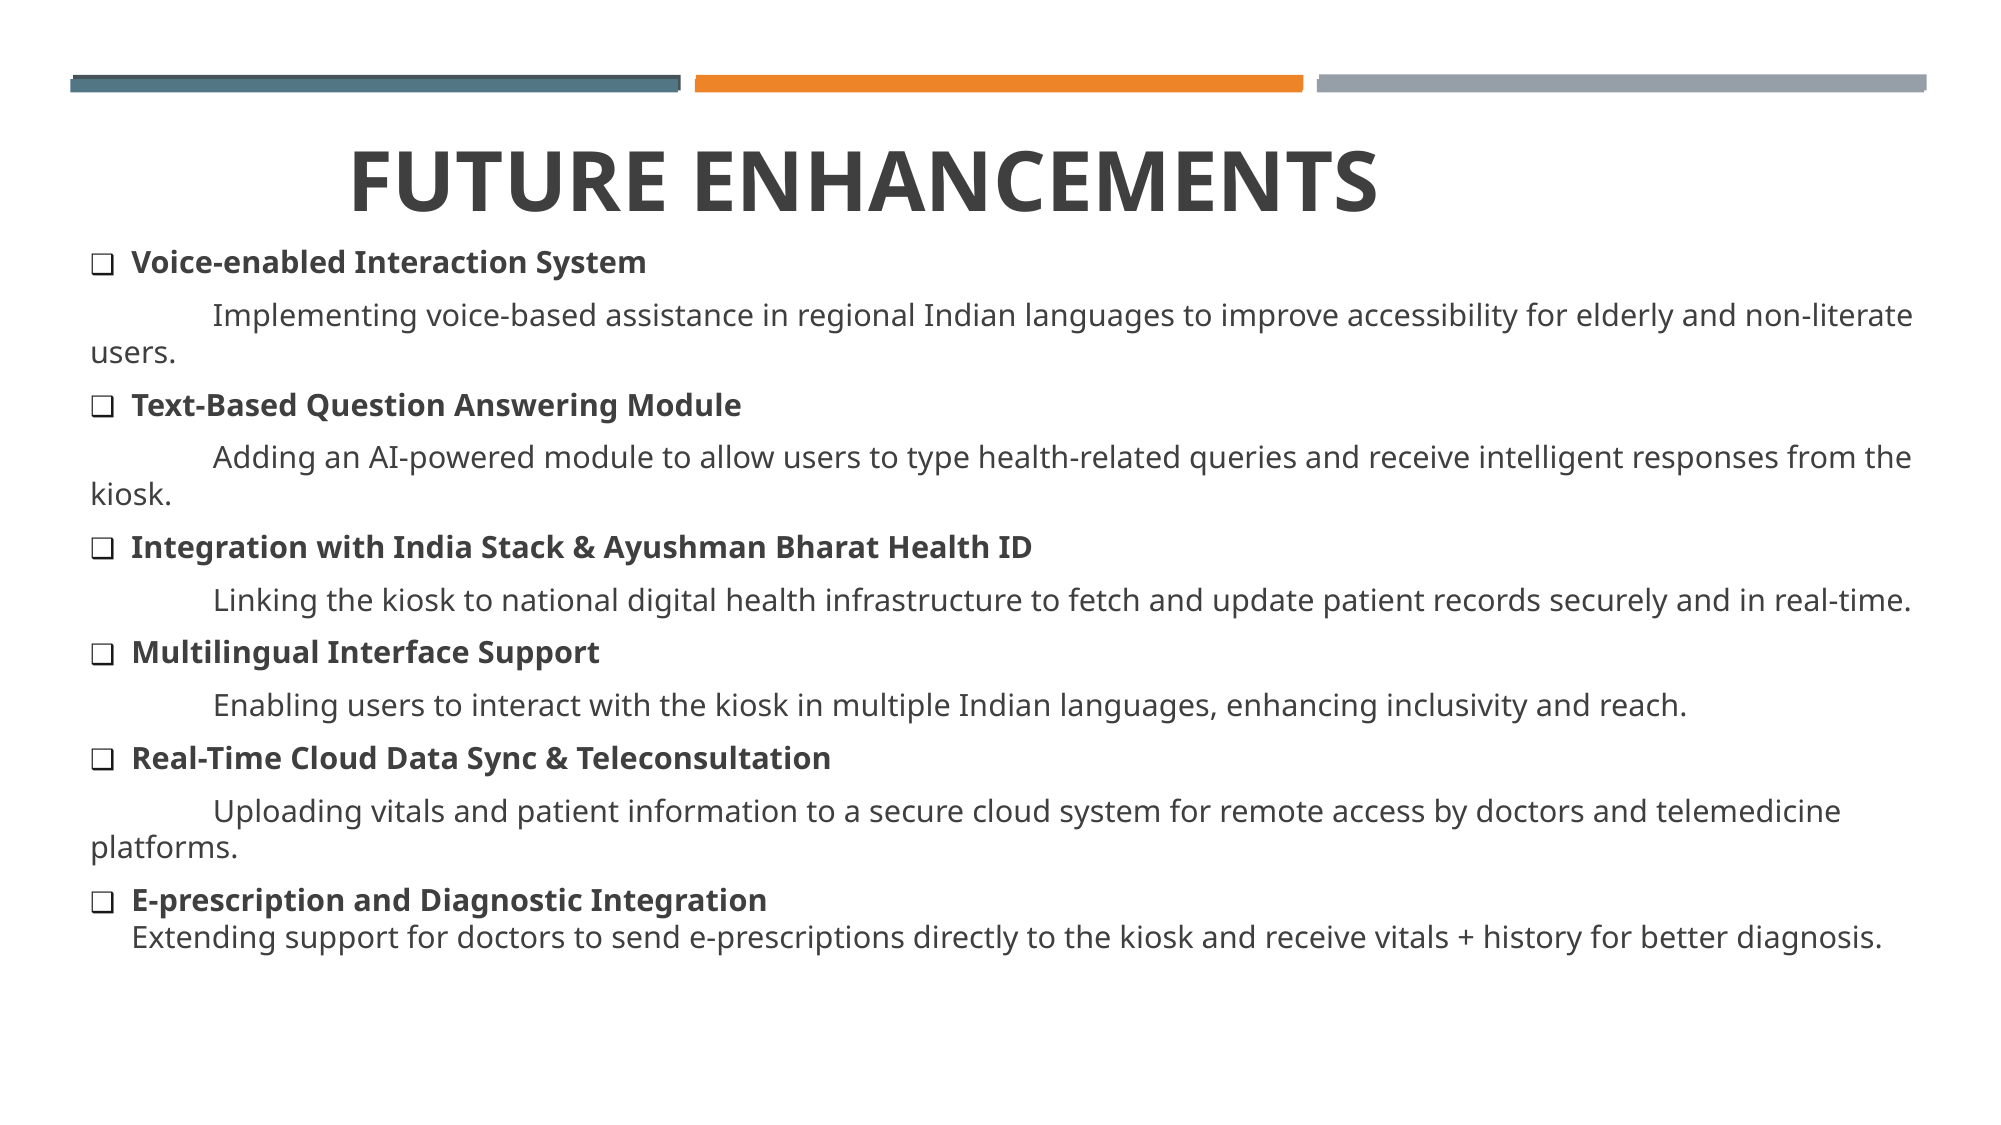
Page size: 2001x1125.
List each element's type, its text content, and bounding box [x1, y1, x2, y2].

list Voice-enabled Interaction System Implementing voice-based assistance in regional Indian languages to improve accessibility for elderly and non-literate users. Text-Based Question Answering Module Adding an AI-powered module to allow users to type health-related queries and receive intelligent responses from the kiosk. Integration with India Stack & Ayushman Bharat Health ID Linking the kiosk to national digital health infrastructure to fetch and update patient records securely and in real-time. Multilingual Interface Support Enabling users to interact with the kiosk in multiple Indian languages, enhancing inclusivity and reach. Real-Time Cloud Data Sync & Teleconsultation Uploading vitals and patient information to a secure cloud system for remote access by doctors and telemedicine platforms. E-prescription and Diagnostic Integration Extending support for doctors to send e-prescriptions directly to the kiosk and receive vitals + history for better diagnosis. [75, 235, 1936, 1007]
title FUTURE ENHANCEMENTS [75, 104, 1675, 235]
